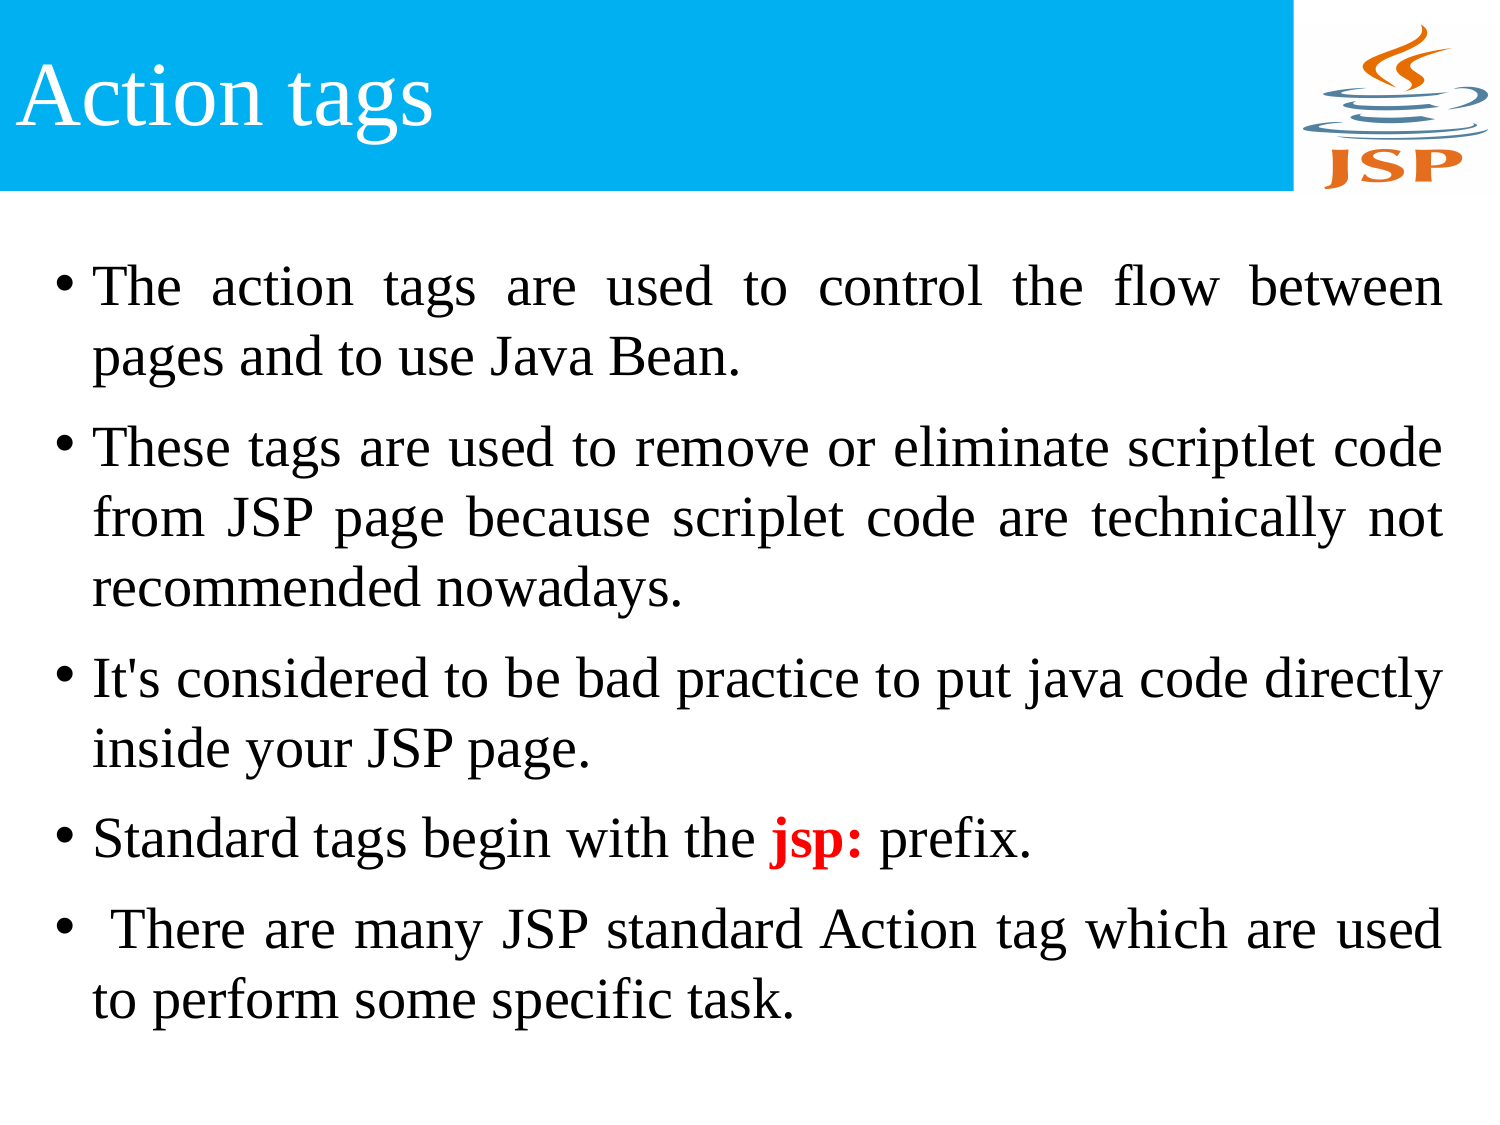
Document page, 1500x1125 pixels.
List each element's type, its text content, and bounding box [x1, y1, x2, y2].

title Action tags [0, 0, 1294, 191]
list The action tags are used to control the flow between pages and to use Java Bean. These tags are used to remove or eliminate scriptlet code from JSP page because scriplet code are technically not recommended nowadays. It's considered to be bad practice to put java code directly inside your JSP page. Standard tags begin with the jsp: prefix. There are many JSP standard Action tag which are used to perform some specific task. [39, 239, 1460, 1078]
picture [1293, 23, 1496, 194]
